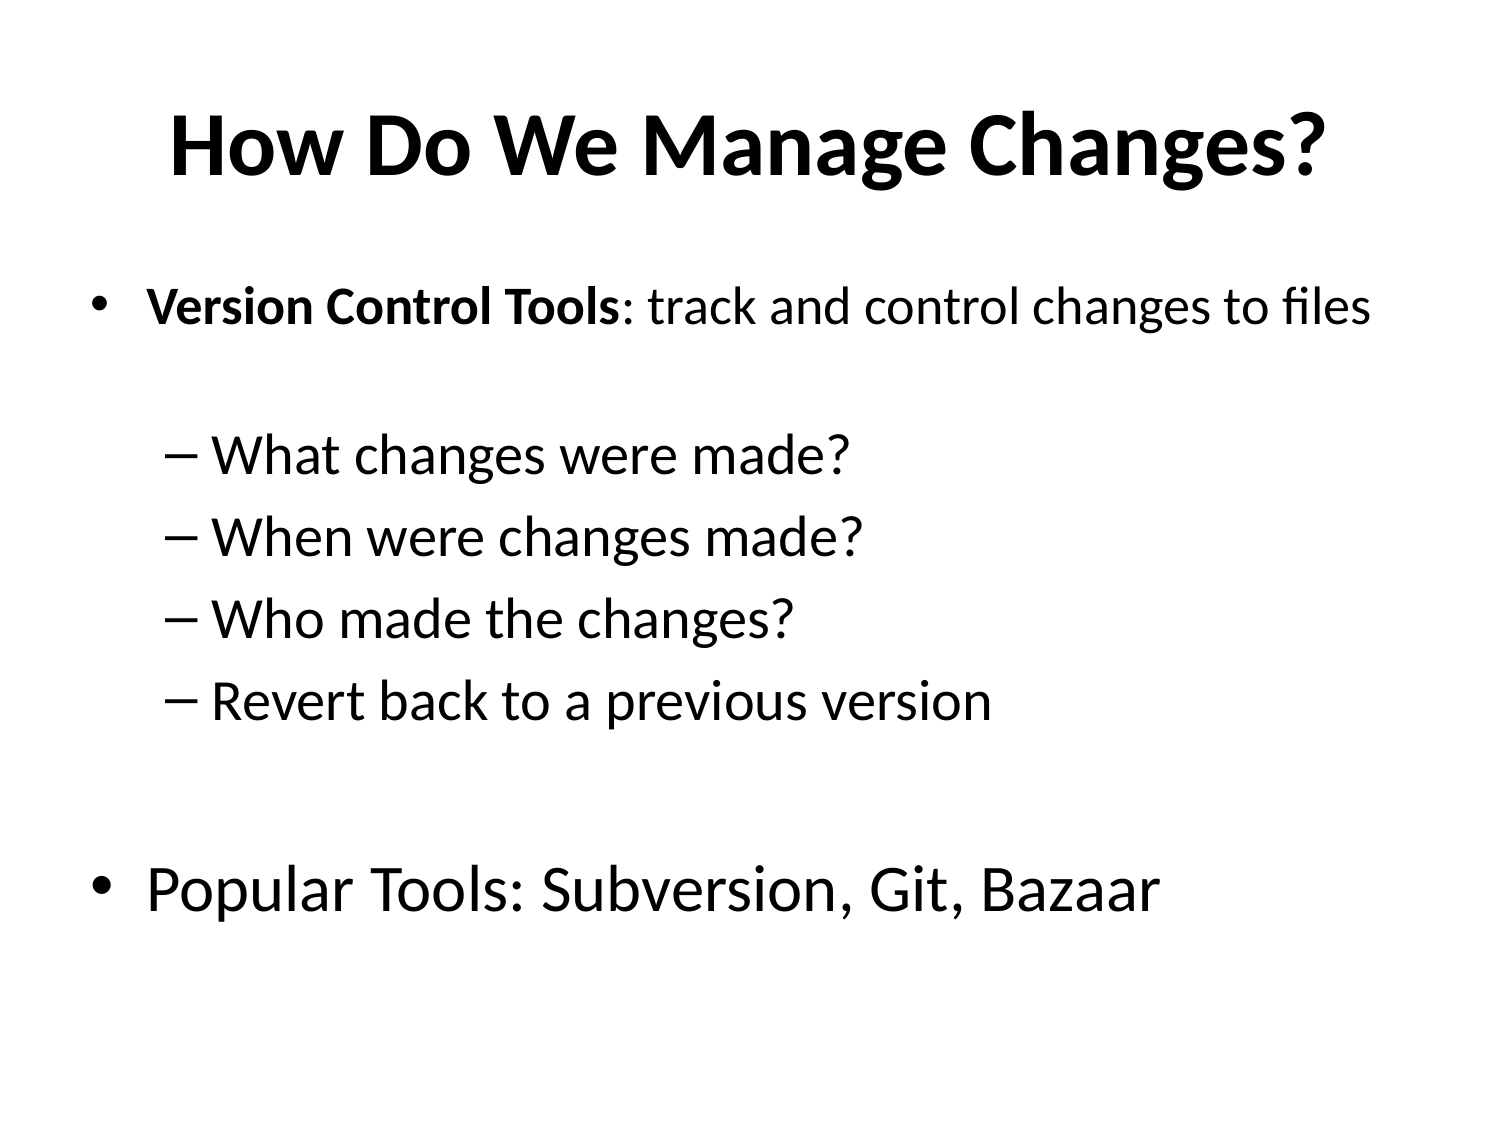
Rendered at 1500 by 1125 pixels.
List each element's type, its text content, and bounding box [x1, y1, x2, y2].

list Version Control Tools: track and control changes to files What changes were made? When were changes made? Who made the changes? Revert back to a previous version Popular Tools: Subversion, Git, Bazaar [75, 262, 1425, 1005]
title How Do We Manage Changes? [75, 45, 1425, 233]
